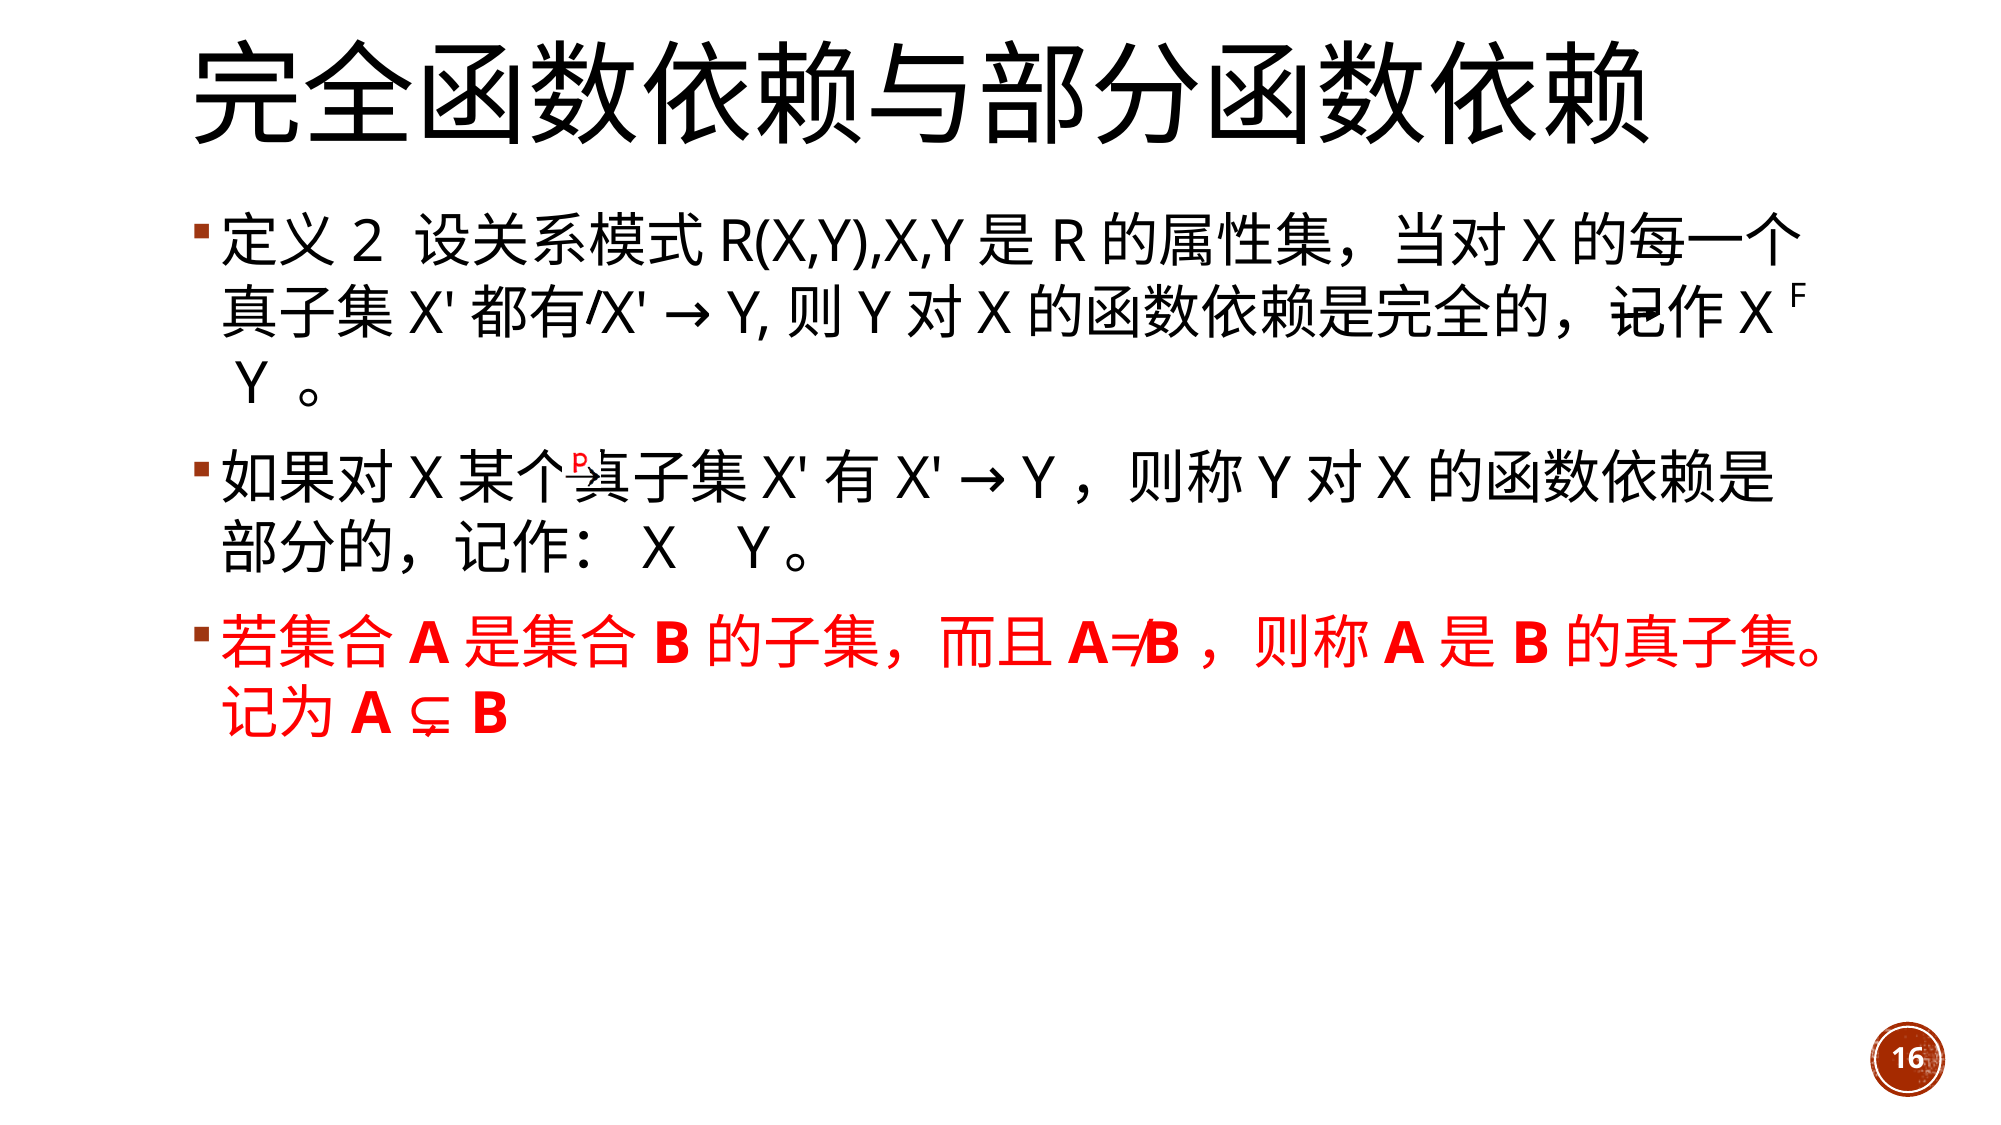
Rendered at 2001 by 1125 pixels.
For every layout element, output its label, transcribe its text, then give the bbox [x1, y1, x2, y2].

slide_number 16 [1855, 1028, 1961, 1089]
text_box [1611, 308, 1661, 322]
list 定义2 设关系模式R(X,Y),X,Y是R的属性集，当对X的每一个真子集X'都有X' → Y,则Y对X的函数依赖是完全的，记作X F Y 。 如果对X某个真子集X'有X' → Y，则称Y对X的函数依赖是部分的，记作：X Y。 若集合A是集合B的子集，而且A≠B，则称A是B的真子集。记为A ⊊ B [175, 195, 1826, 1013]
picture [562, 452, 601, 488]
title 完全函数依赖与部分函数依赖 [175, 12, 1826, 186]
